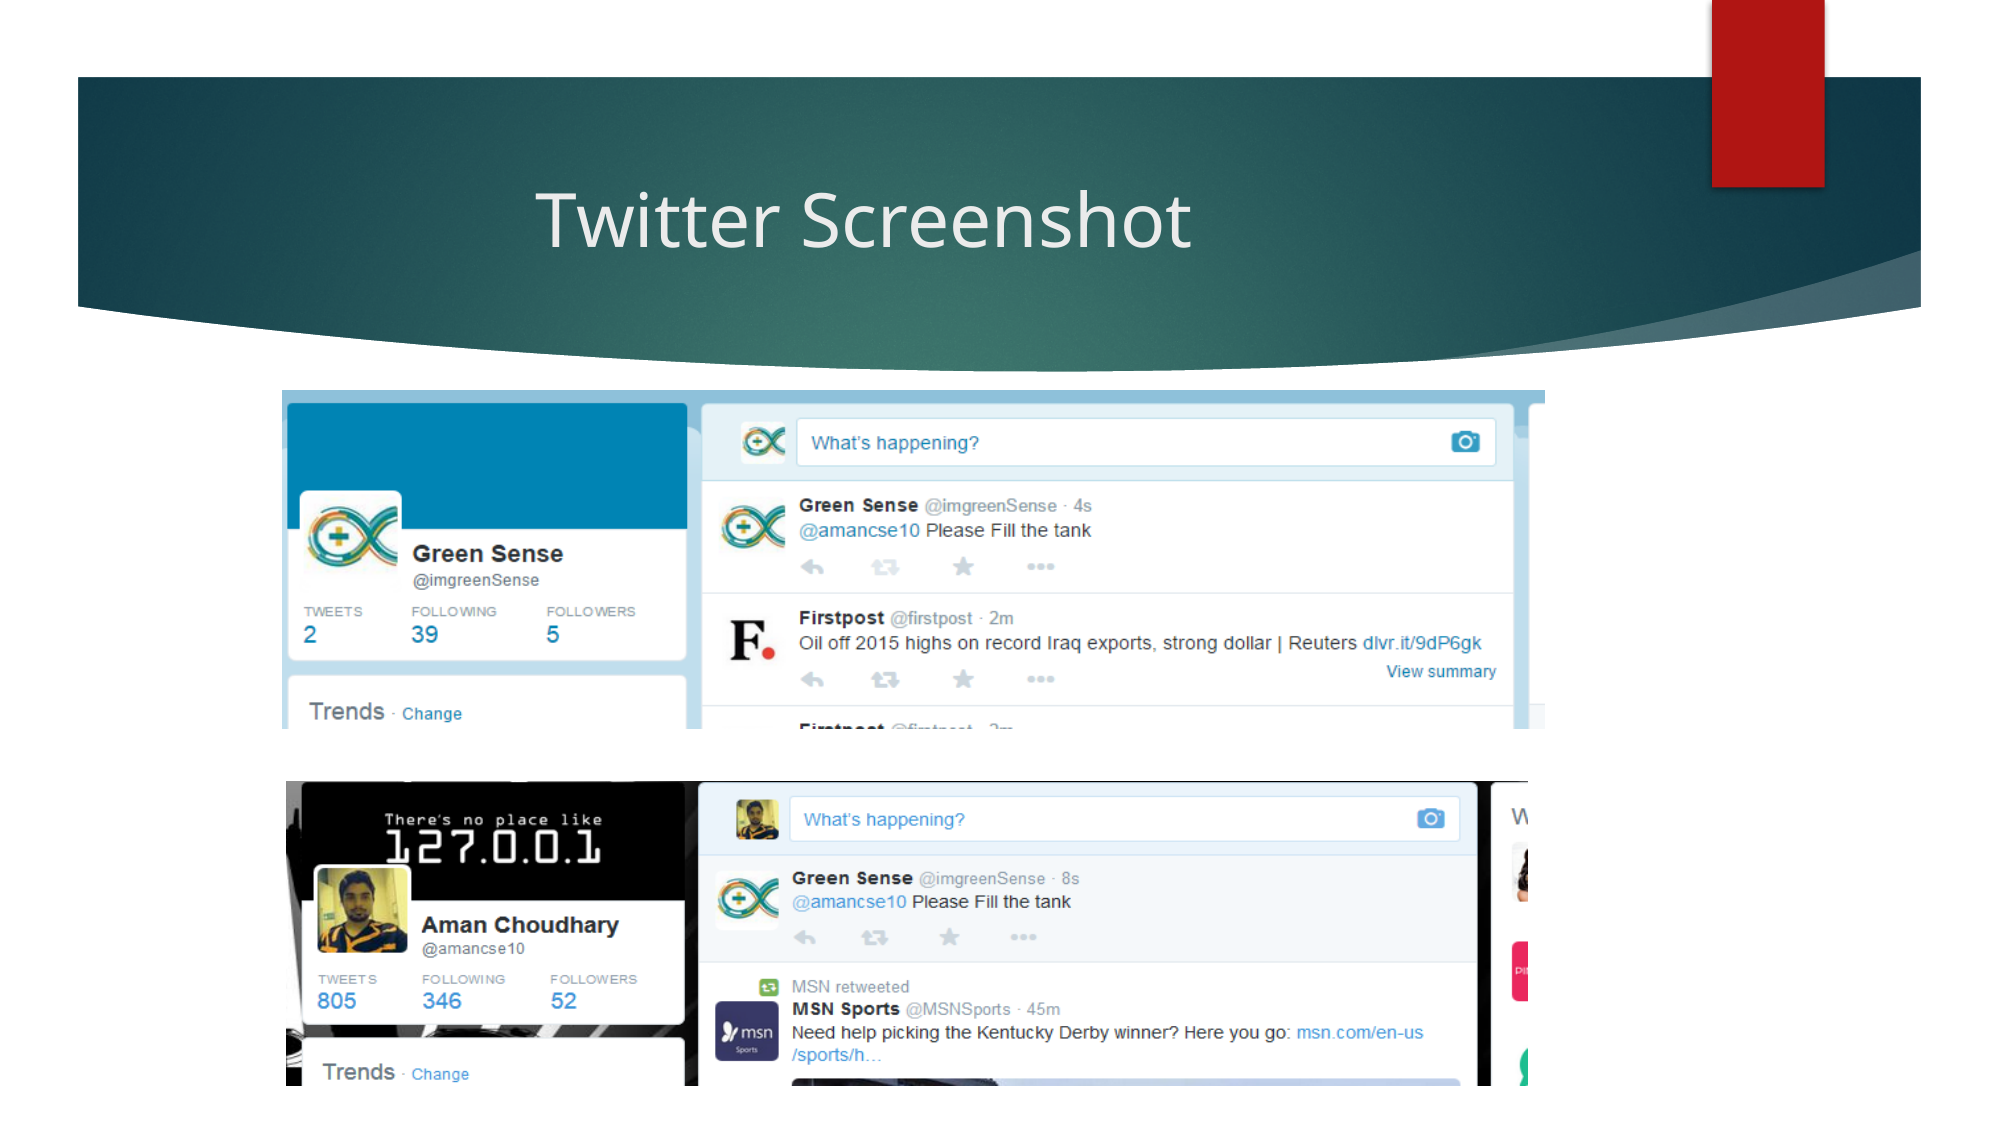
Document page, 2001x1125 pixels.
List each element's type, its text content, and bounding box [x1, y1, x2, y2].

title Twitter Screenshot [189, 159, 1638, 276]
picture [286, 781, 1528, 1086]
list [282, 390, 1545, 730]
